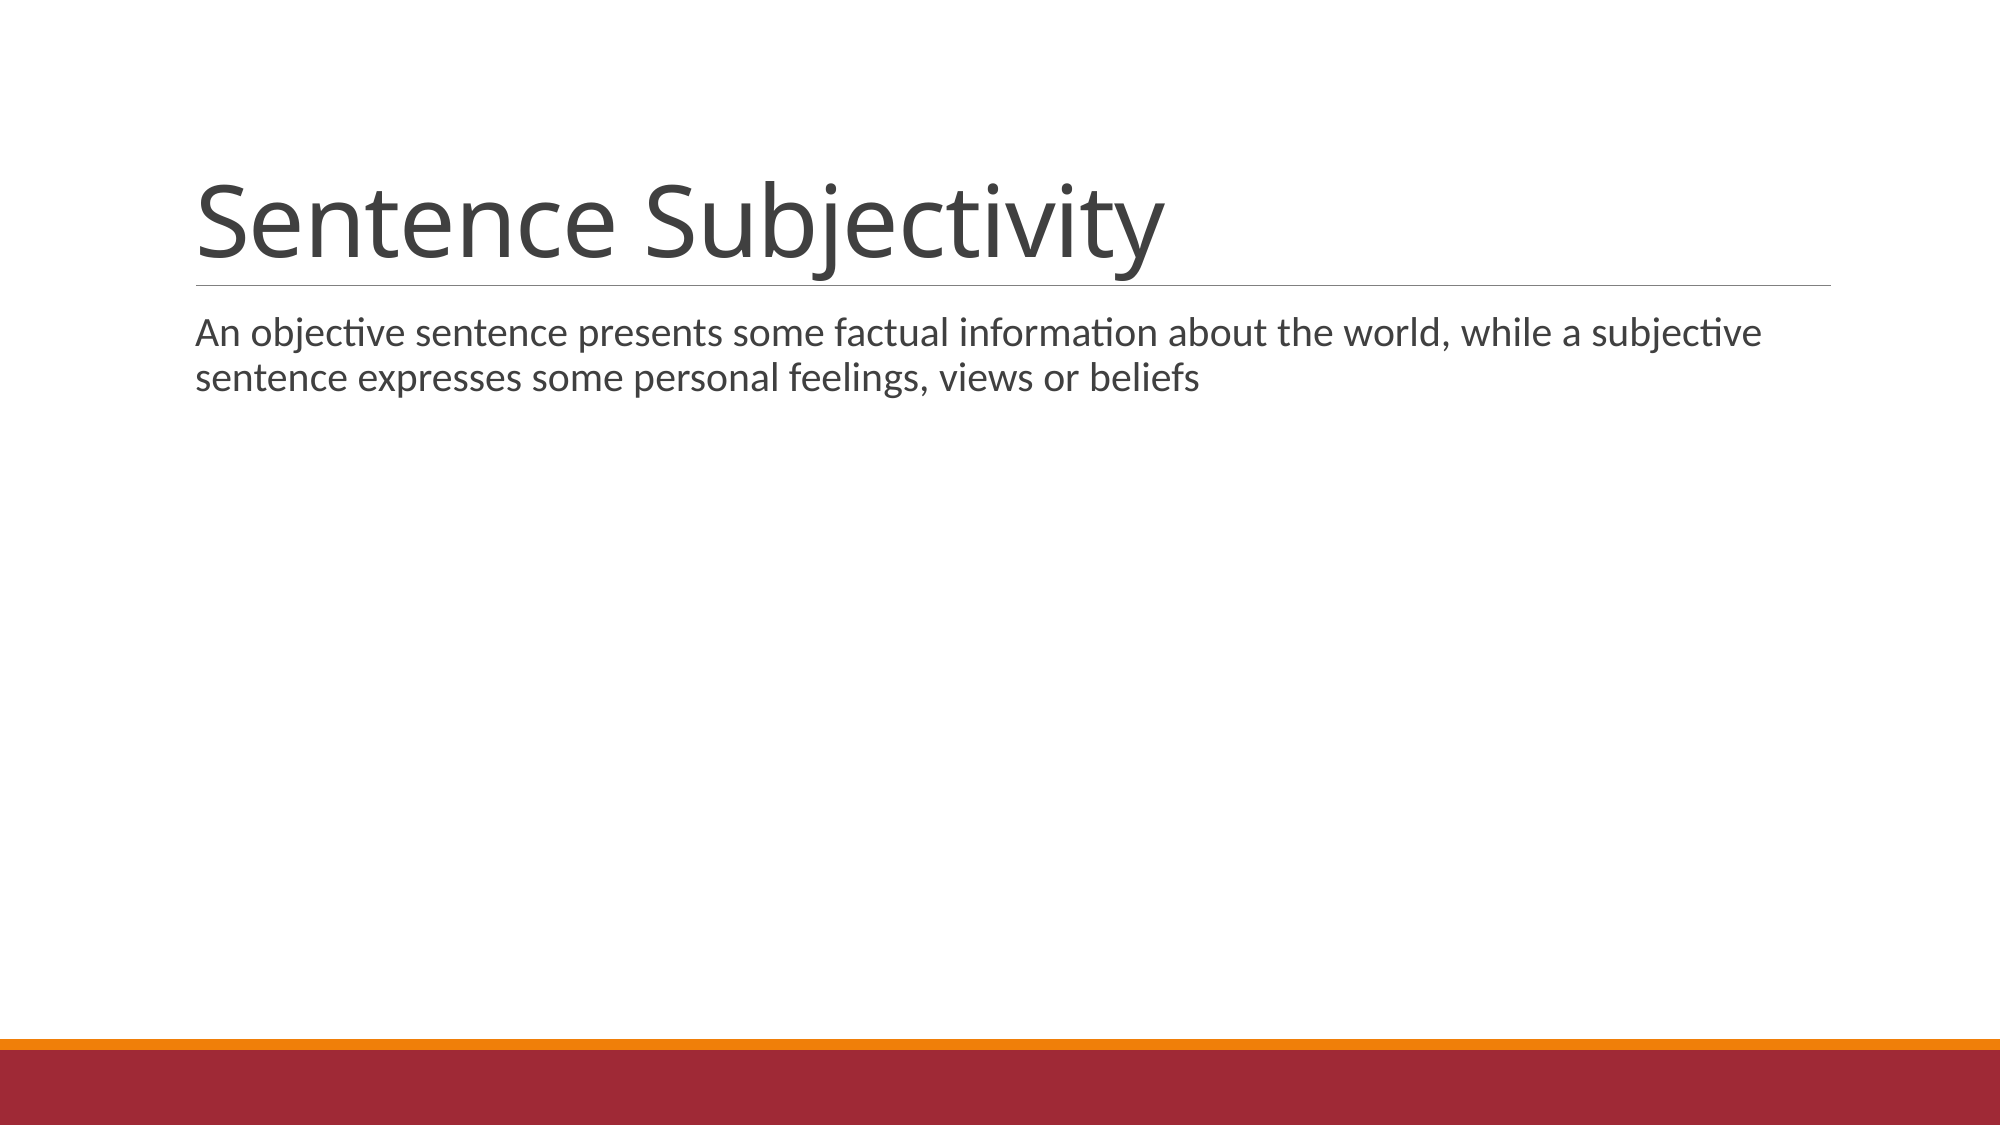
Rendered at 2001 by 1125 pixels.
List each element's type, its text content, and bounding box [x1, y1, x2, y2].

list An objective sentence presents some factual information about the world, while a subjective sentence expresses some personal feelings, views or beliefs [180, 302, 1830, 963]
title Sentence Subjectivity [180, 47, 1830, 285]
